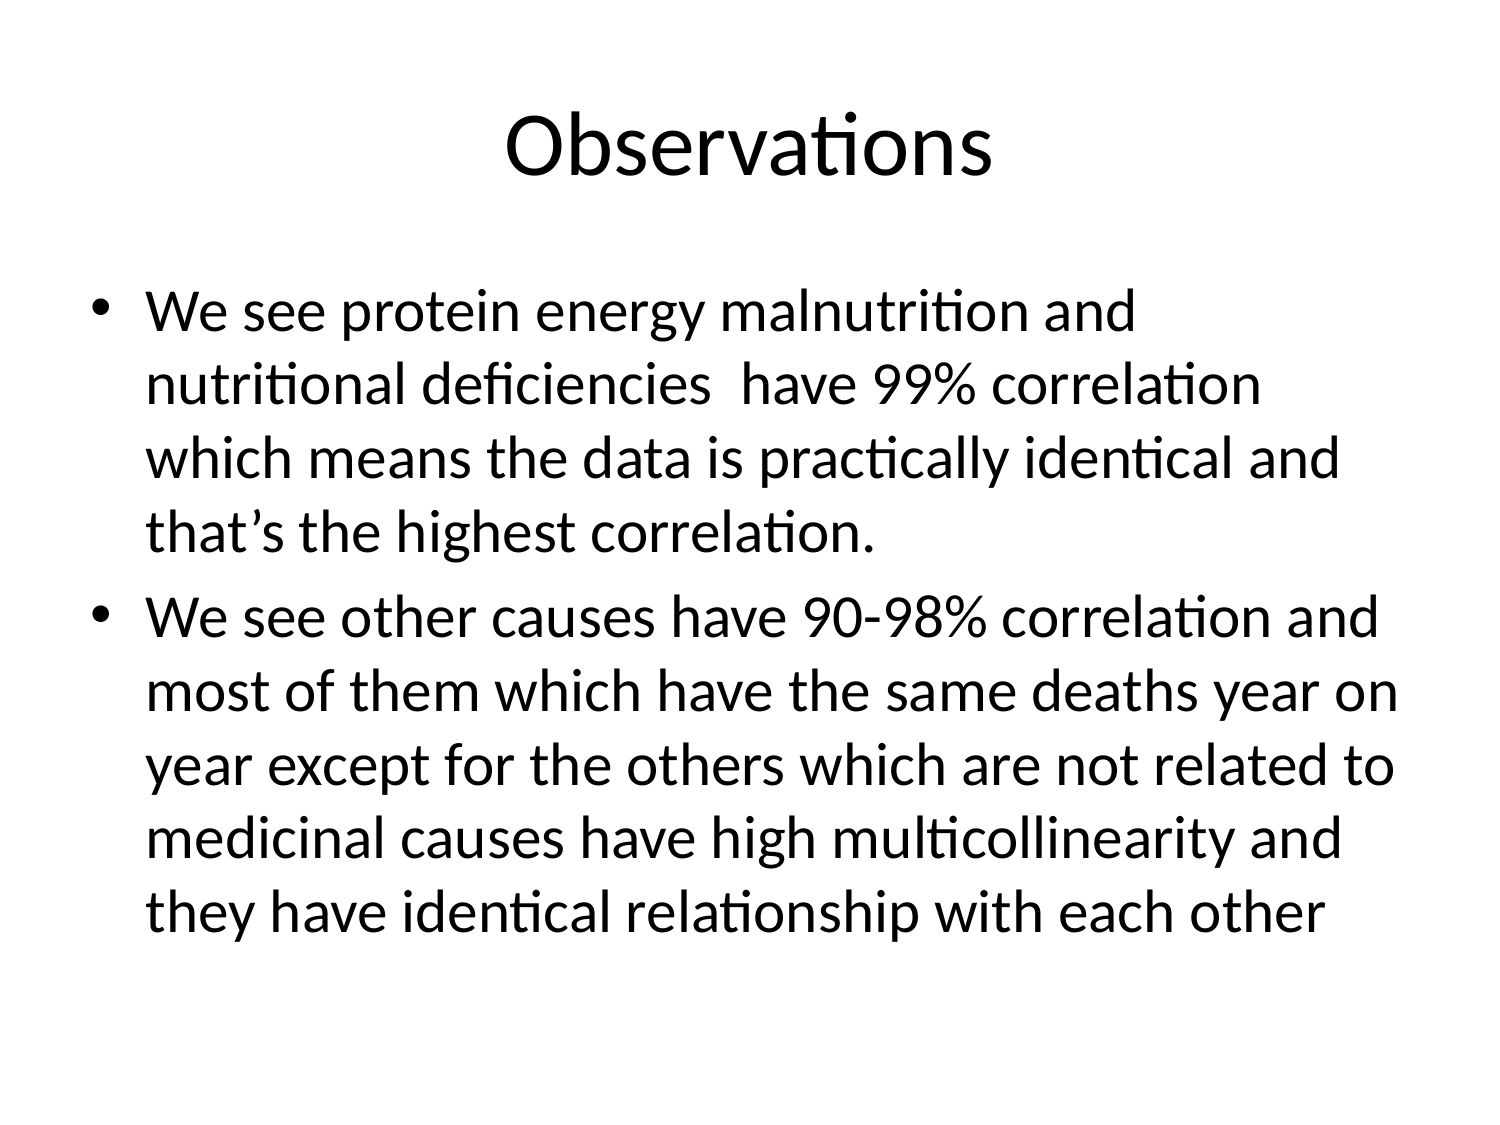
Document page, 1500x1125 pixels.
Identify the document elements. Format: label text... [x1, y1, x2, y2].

title Observations [75, 45, 1425, 233]
list We see protein energy malnutrition and nutritional deficiencies have 99% correlation which means the data is practically identical and that’s the highest correlation. We see other causes have 90-98% correlation and most of them which have the same deaths year on year except for the others which are not related to medicinal causes have high multicollinearity and they have identical relationship with each other [75, 262, 1425, 1005]
